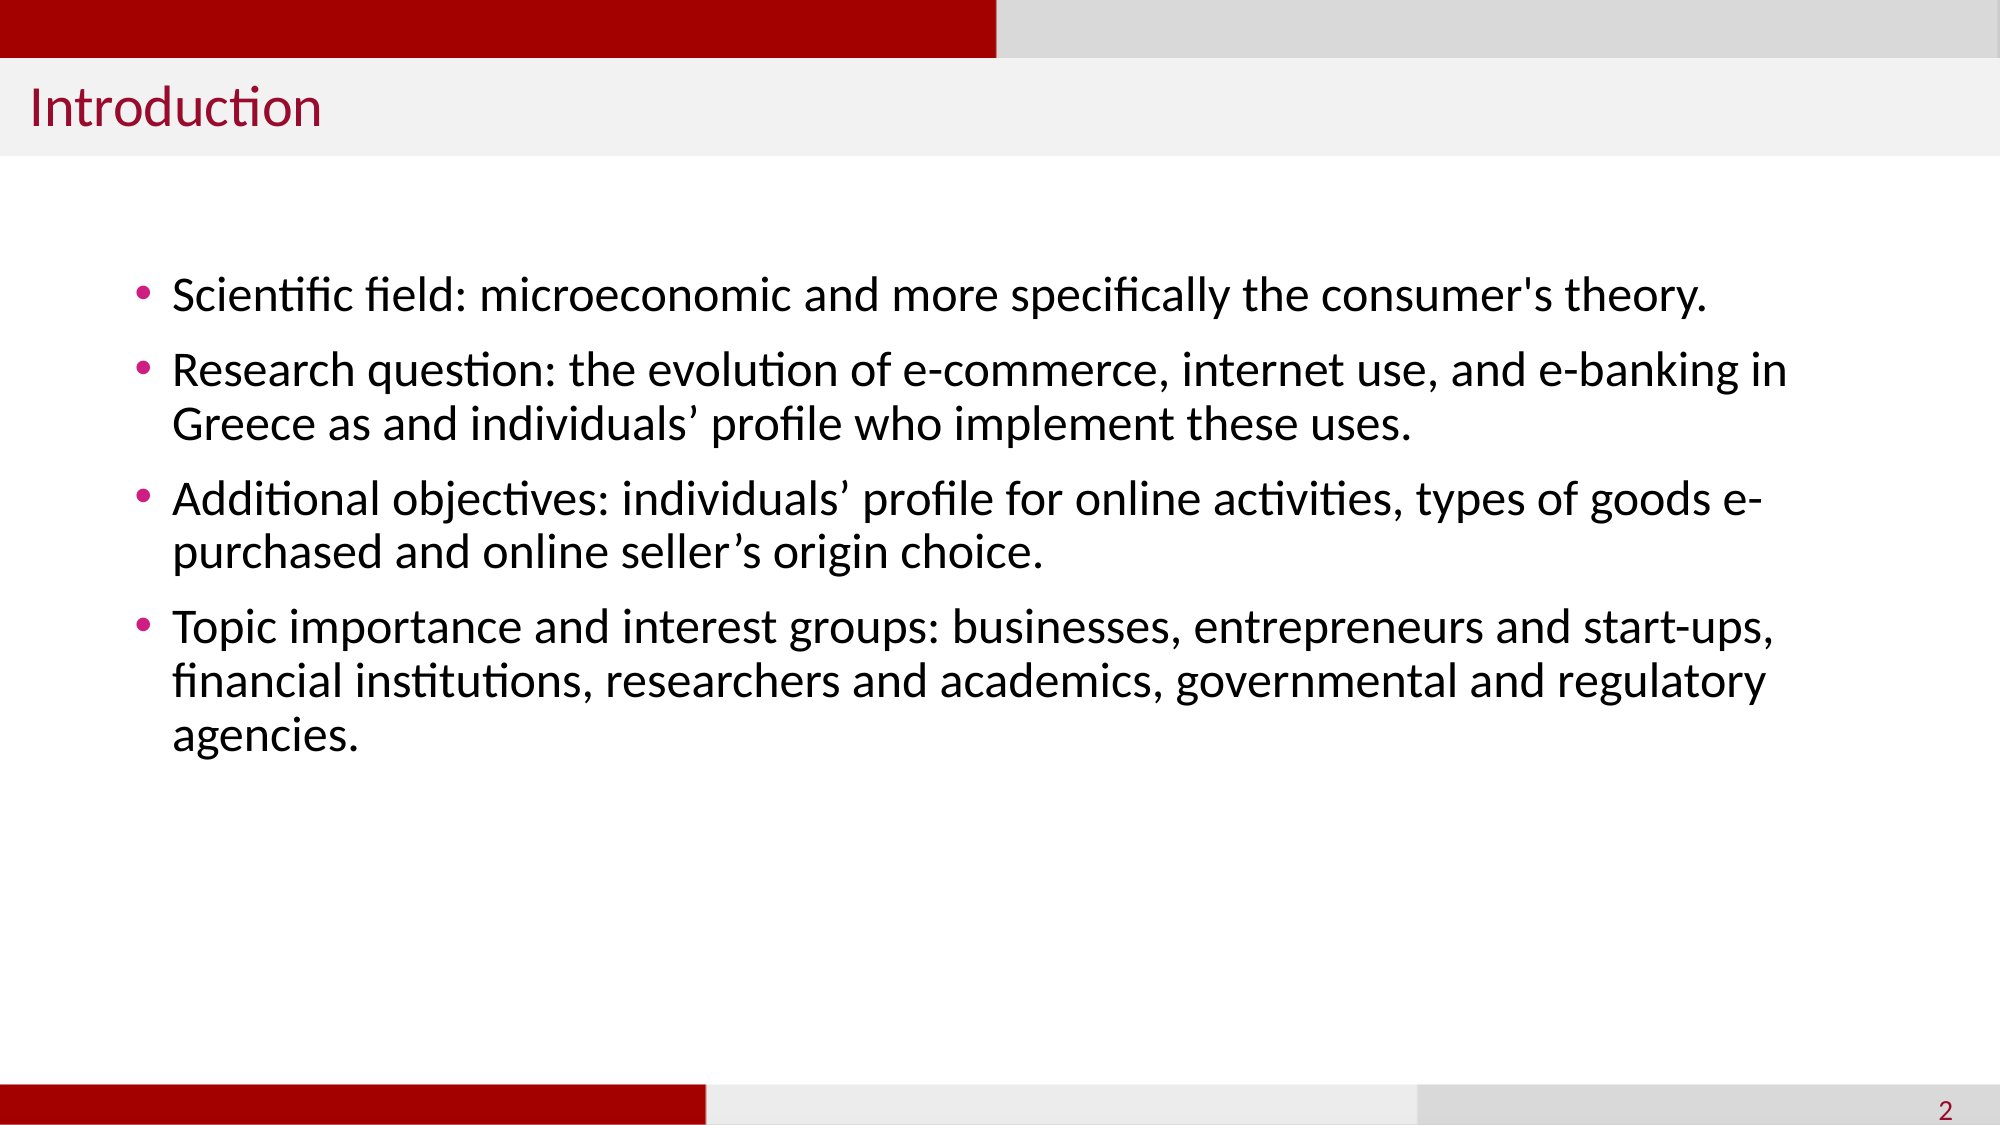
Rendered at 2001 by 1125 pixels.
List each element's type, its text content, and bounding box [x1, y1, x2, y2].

slide_number 2 [1430, 1084, 1968, 1122]
picture [0, 0, 2000, 156]
picture [0, 1083, 2000, 1125]
list Scientific field: microeconomic and more specifically the consumer's theory. Research question: the evolution of e-commerce, internet use, and e-banking in Greece as and individuals’ profile who implement these uses. Additional objectives: individuals’ profile for online activities, types of goods e-purchased and online seller’s origin choice. Topic importance and interest groups: businesses, entrepreneurs and start-ups, financial institutions, researchers and academics, governmental and regulatory agencies. [119, 260, 1903, 999]
list Introduction [15, 76, 1656, 138]
